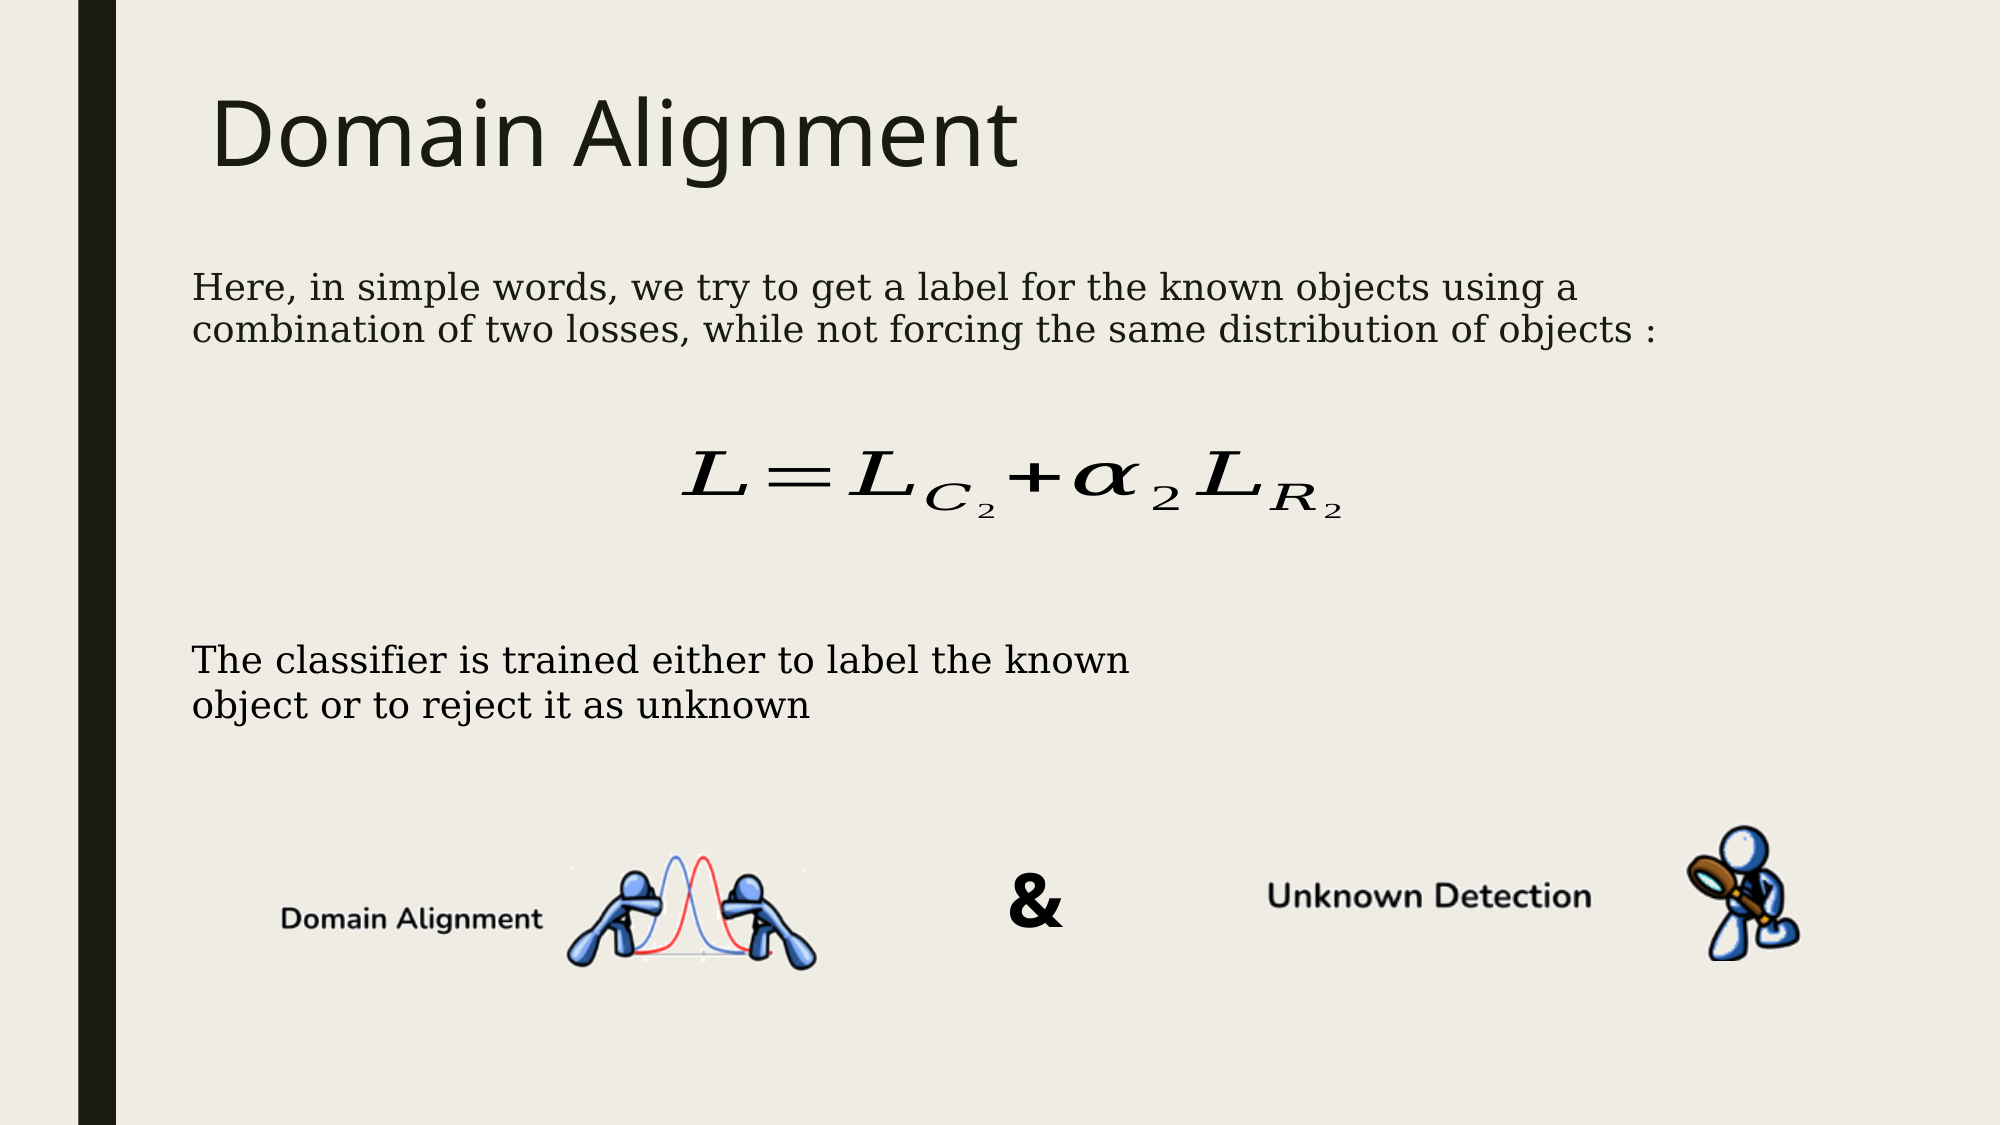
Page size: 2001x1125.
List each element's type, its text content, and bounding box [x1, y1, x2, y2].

picture [258, 834, 826, 975]
title Domain Alignment [194, 81, 1770, 209]
text_box The classifier is trained either to label the known object or to reject it as unknown [176, 628, 1265, 733]
list Here, in simple words, we try to get a label for the known objects using a combination of two losses, while not forcing the same distribution of objects : [176, 259, 1752, 388]
picture [1224, 820, 1809, 961]
text_box & [992, 844, 1058, 950]
